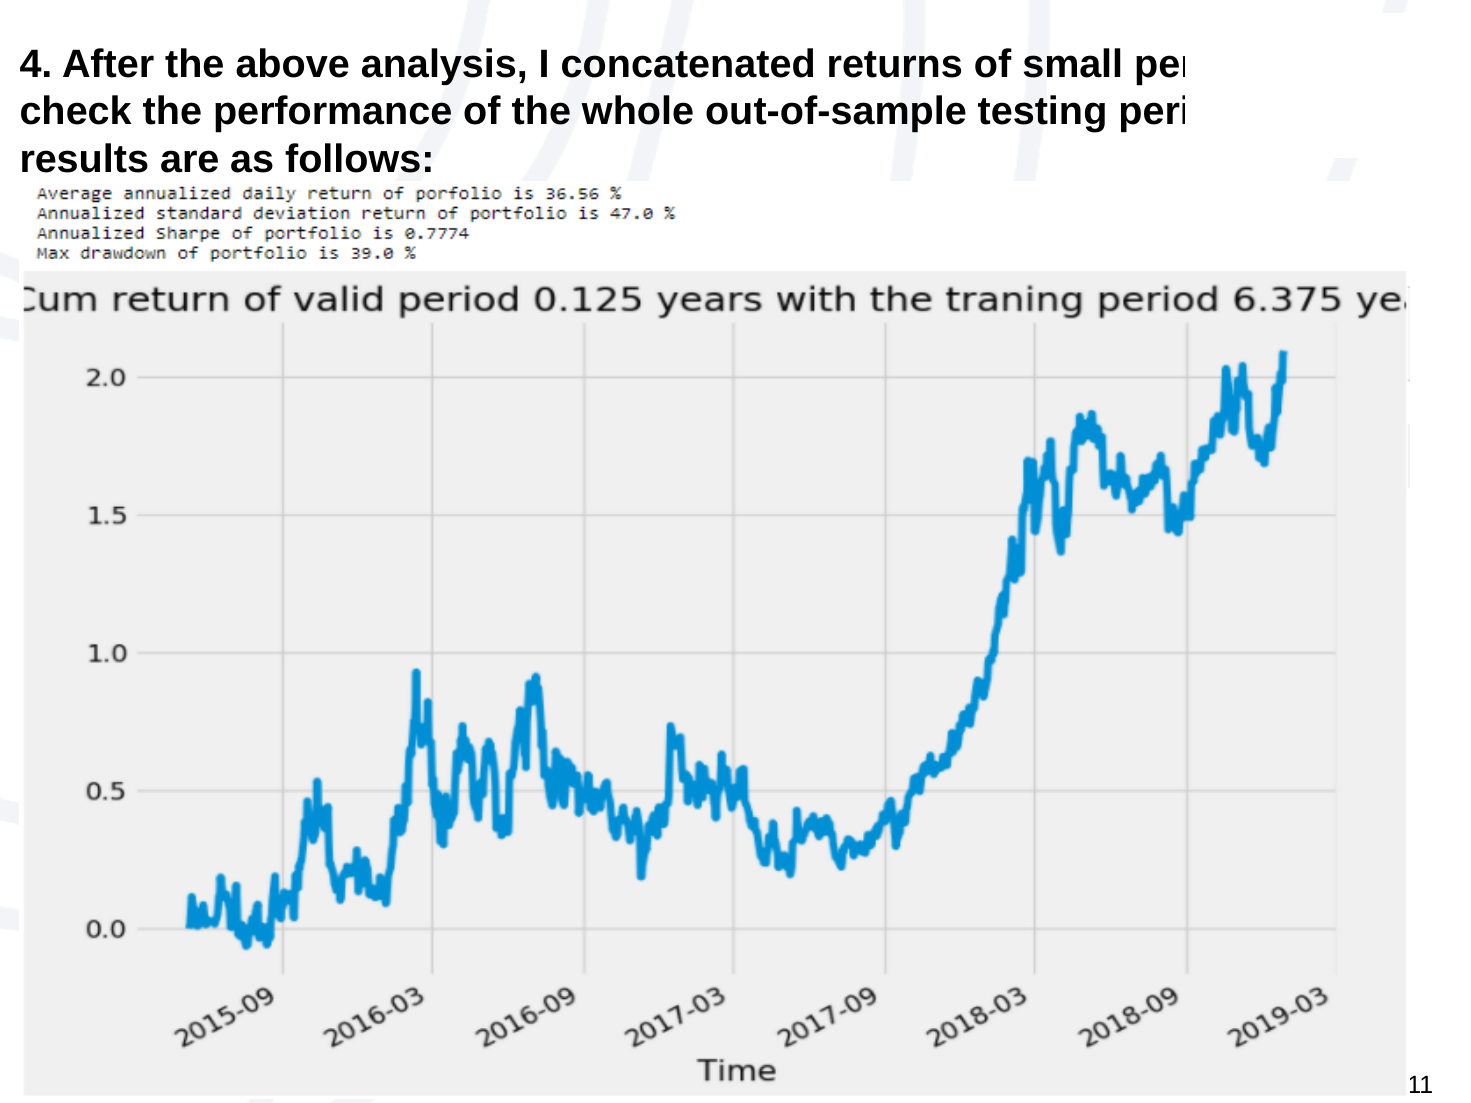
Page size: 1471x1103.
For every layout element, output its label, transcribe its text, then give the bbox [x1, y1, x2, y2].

list [19, 136, 1434, 286]
slide_number 10 [1416, 1067, 1434, 1099]
title 4. After the above analysis, I concatenated returns of small periods and check the performance of the whole out-of-sample testing period. The results are as follows: [19, 37, 1179, 136]
picture [0, 0, 1471, 1103]
